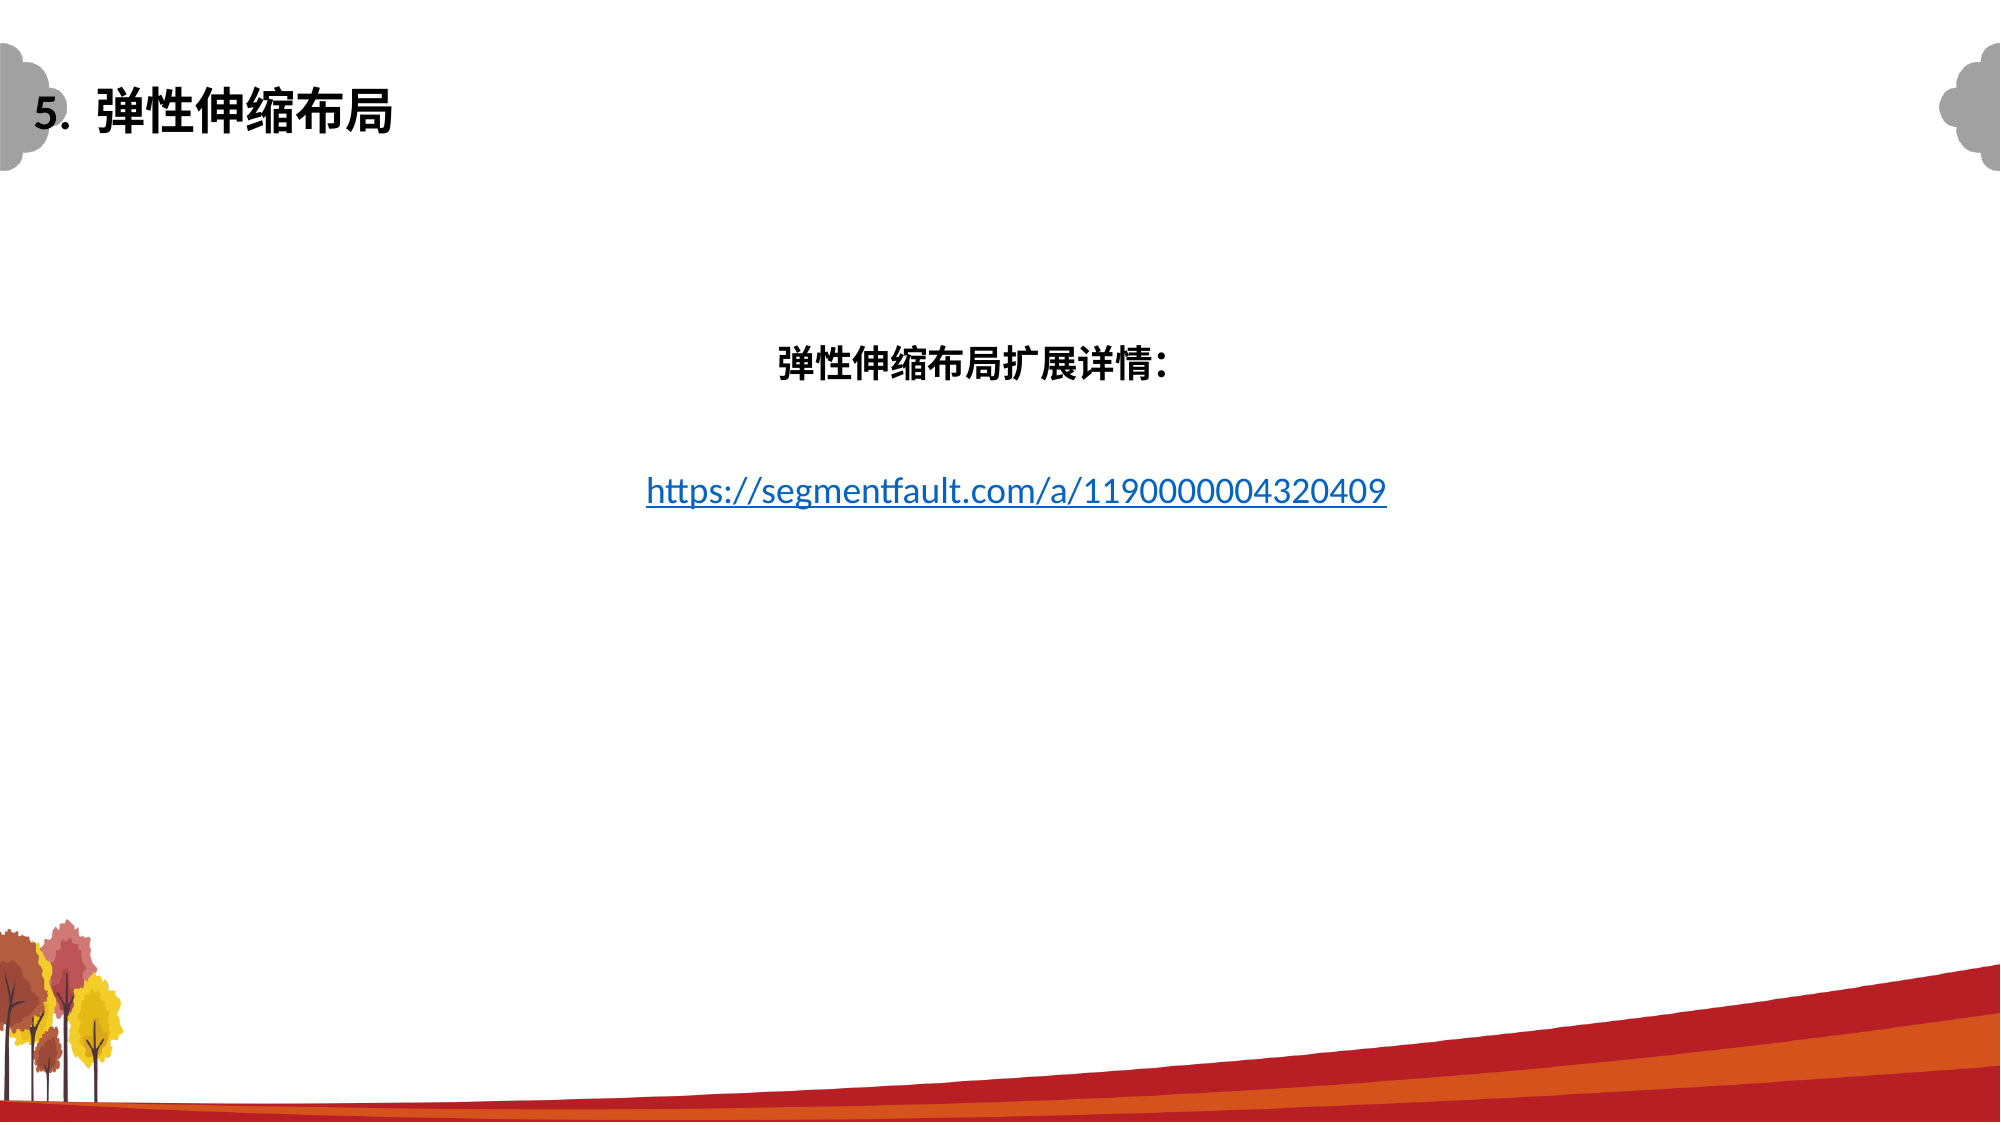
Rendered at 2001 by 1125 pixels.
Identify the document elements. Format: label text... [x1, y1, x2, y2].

picture [1939, 43, 2000, 171]
text_box 弹性伸缩布局扩展详情： [762, 332, 1205, 392]
picture [0, 43, 67, 171]
text_box https://segmentfault.com/a/1190000004320409 [631, 458, 1402, 564]
picture [0, 918, 2000, 1122]
text_box 5. 弹性伸缩布局 [18, 72, 560, 208]
